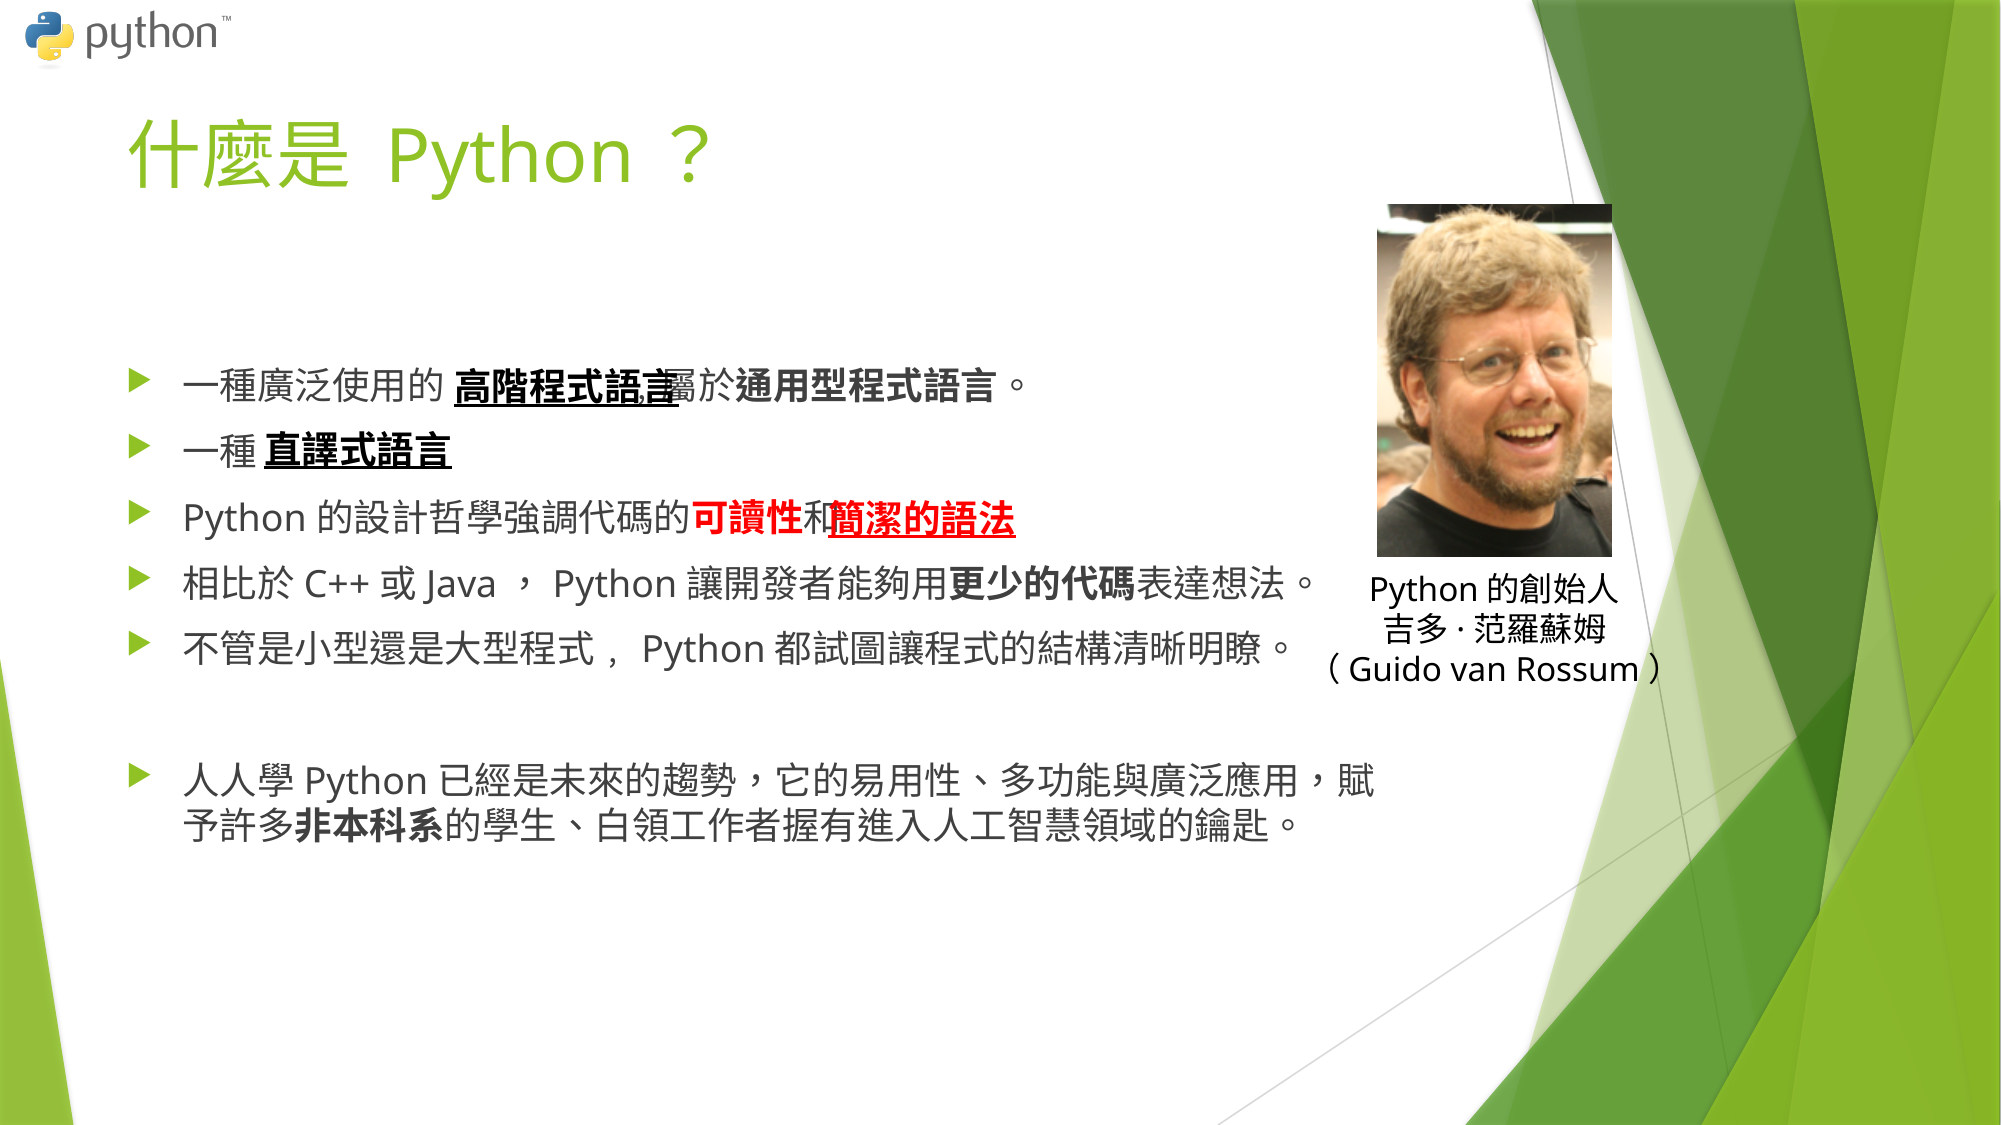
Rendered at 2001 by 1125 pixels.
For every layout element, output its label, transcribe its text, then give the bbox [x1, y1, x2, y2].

title 什麼是 Python？ [111, 99, 1522, 317]
text_box 簡潔的語法 [813, 487, 1031, 547]
picture [23, 9, 233, 71]
text_box 直譯式語言 [249, 418, 467, 479]
picture [1376, 204, 1612, 557]
text_box Python的創始人 吉多·范羅蘇姆 （Guido van Rossum） [1259, 560, 1729, 696]
list 一種廣泛使用的 ﹐屬於通用型程式語言。 一種 Python的設計哲學強調代碼的可讀性和 相比於C++或Java，Python讓開發者能夠用更少的代碼表達想法。 不管是小型還是大型程式﹐Python都試圖讓程式的結構清晰明瞭。 人人學Python已經是未來的趨勢，它的易用性、多功能與廣泛應用，賦予許多非本科系的學生、白領工作者握有進入人工智慧領域的鑰匙。 [111, 354, 1407, 992]
text_box 高階程式語言 [439, 355, 695, 416]
